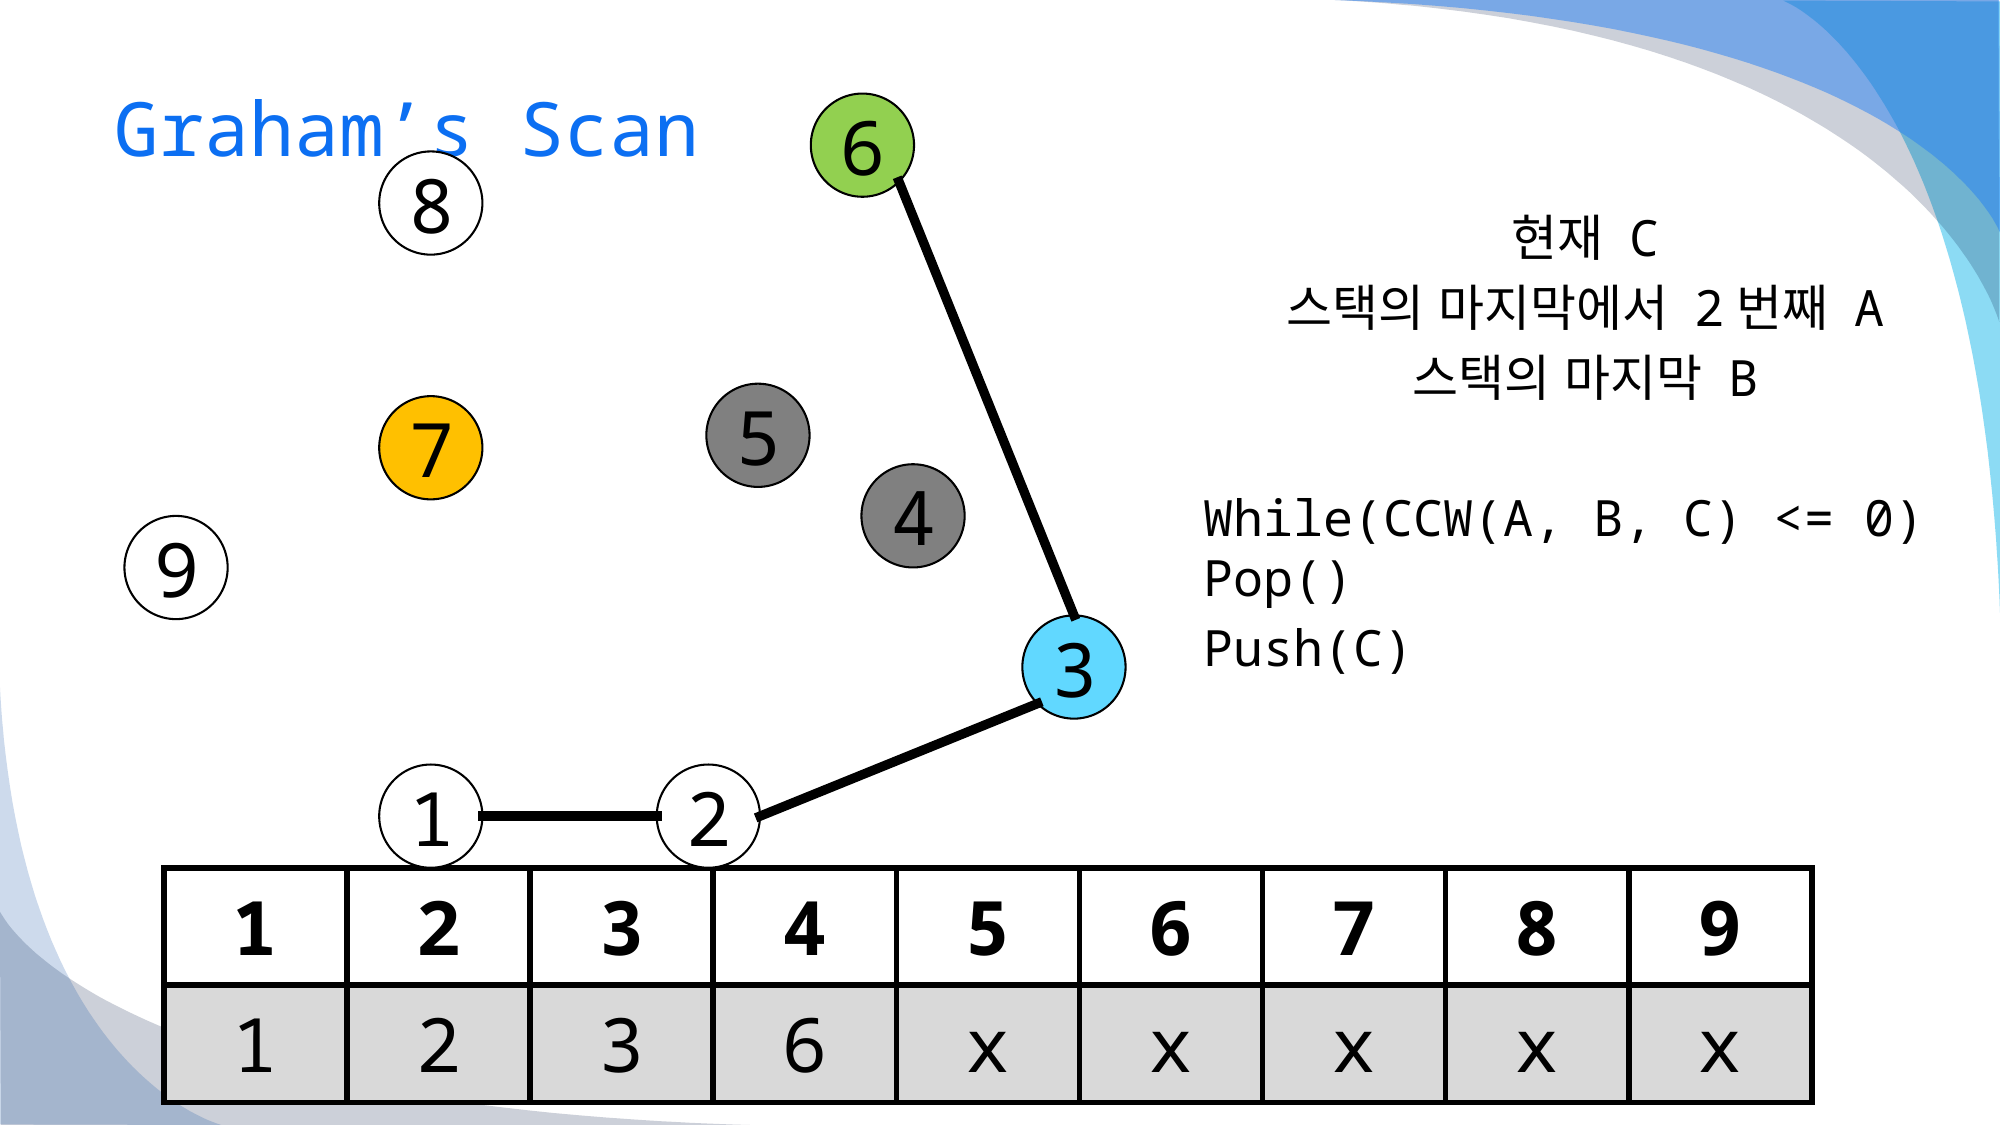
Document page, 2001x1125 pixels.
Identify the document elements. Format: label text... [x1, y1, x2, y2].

text_box 1 [378, 763, 484, 869]
table_cell x [1632, 988, 1809, 1100]
text_box 5 [705, 382, 811, 488]
table_cell x [1265, 988, 1443, 1100]
table_header 3 [533, 871, 710, 982]
table_cell x [1082, 988, 1260, 1100]
text_box 9 [123, 514, 229, 621]
text_box 2 [655, 763, 761, 869]
list 현재 C 스택의 마지막에서 2번째 A 스택의 마지막 B While(CCW(A, B, C) <= 0) Pop() Push(C) [1188, 59, 1983, 842]
table_cell x [1448, 988, 1626, 1100]
table_cell x [899, 988, 1077, 1100]
table_cell 1 [167, 988, 344, 1100]
table_header 8 [1448, 871, 1626, 982]
table_header 9 [1632, 871, 1809, 982]
table_header 1 [167, 871, 344, 982]
text_box 8 [378, 150, 484, 256]
table_cell 3 [533, 988, 710, 1100]
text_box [898, 180, 1075, 617]
table_header 2 [350, 871, 527, 982]
table_header 7 [1265, 871, 1443, 982]
text_box 4 [860, 465, 898, 567]
table_header 5 [899, 871, 1077, 982]
text_box 3 [1021, 614, 1127, 720]
title Graham’s Scan [99, 50, 1900, 202]
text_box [759, 702, 1039, 817]
table_cell 2 [350, 988, 527, 1100]
table_header 4 [716, 871, 894, 982]
text_box 7 [378, 395, 484, 501]
table_cell 6 [716, 988, 894, 1100]
table_header 6 [1082, 871, 1260, 982]
text_box 6 [809, 92, 916, 198]
